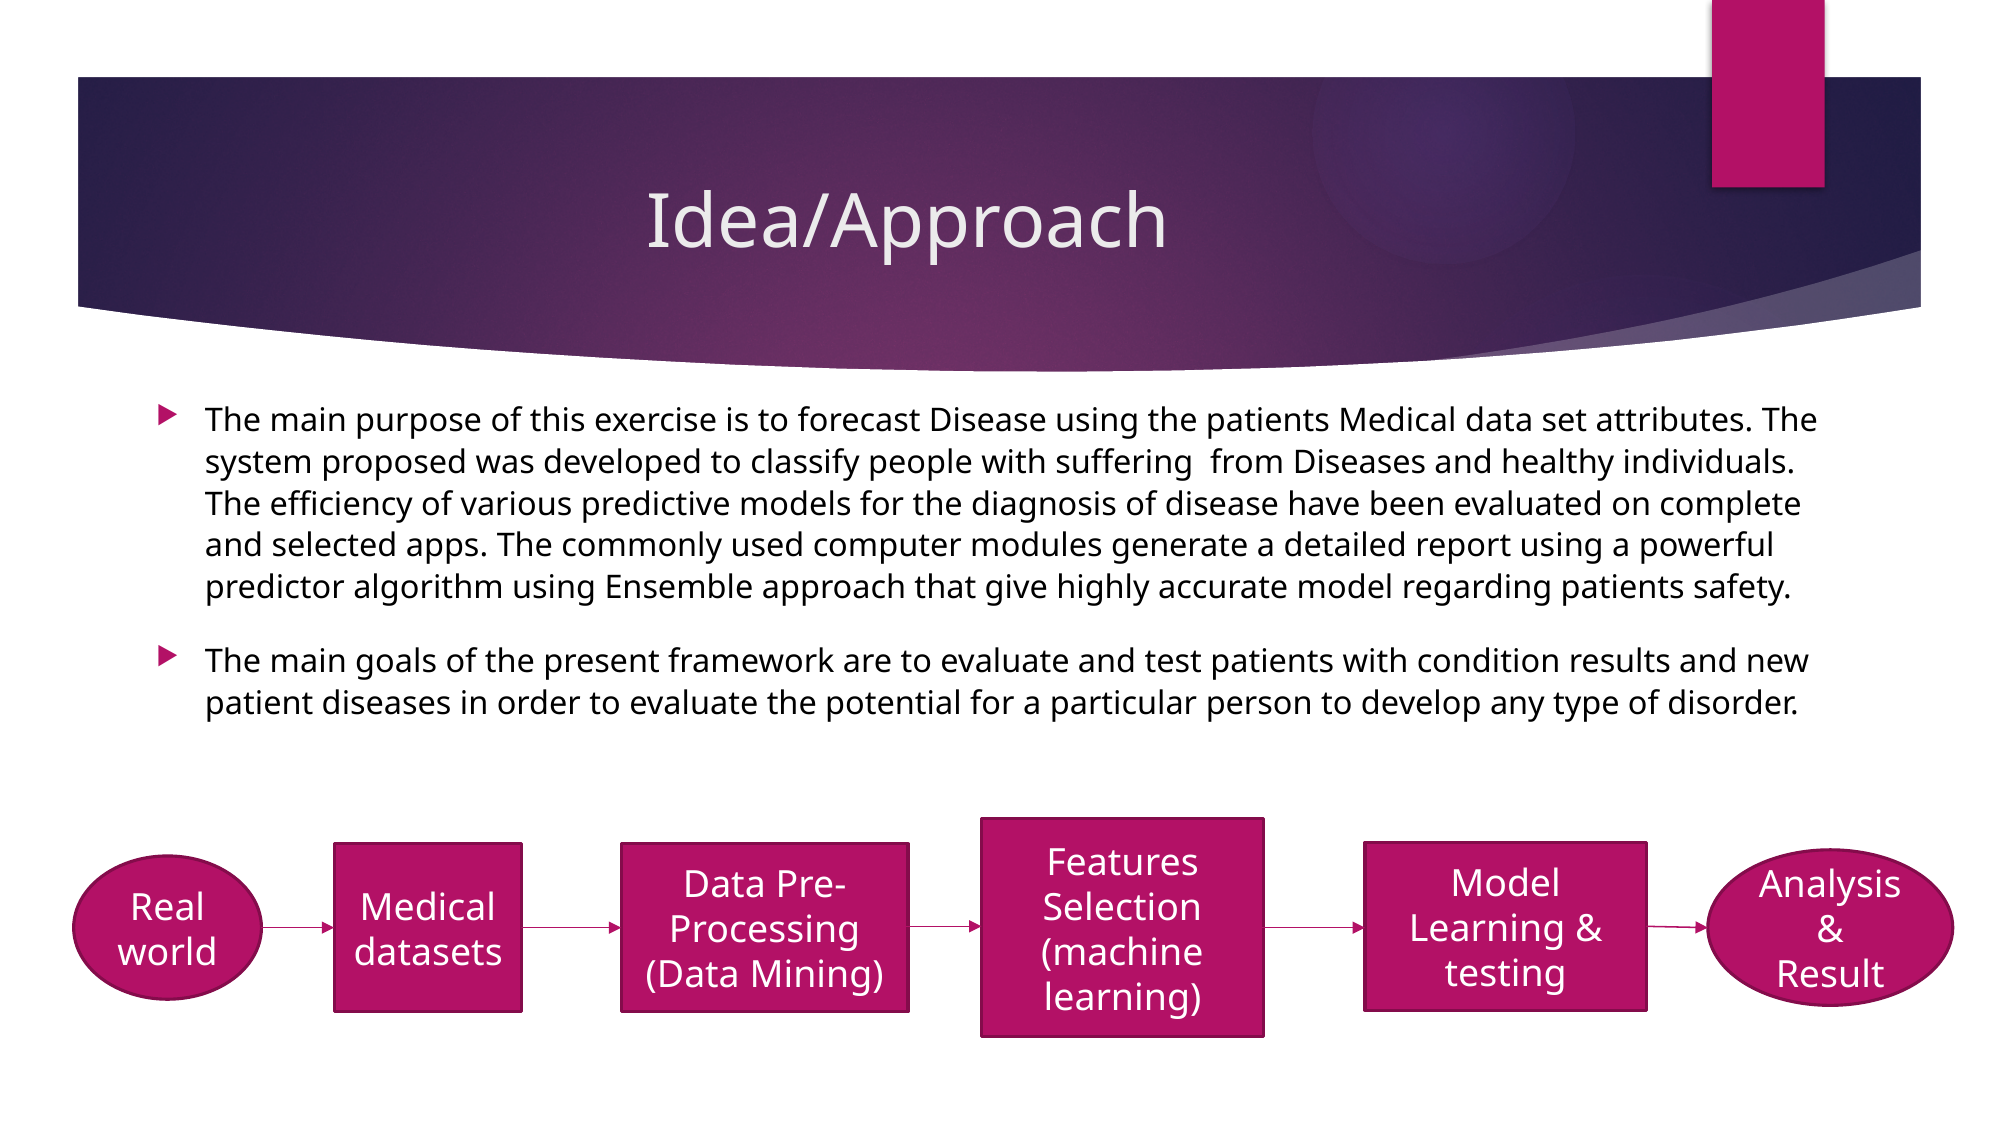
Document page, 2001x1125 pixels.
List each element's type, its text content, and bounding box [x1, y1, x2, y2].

title Idea/Approach [189, 159, 1627, 276]
text_box Analysis & Result [1706, 848, 1955, 1007]
text_box Features Selection (machine learning) [980, 817, 1265, 1038]
text_box Real world [72, 854, 263, 1001]
list The main purpose of this exercise is to forecast Disease using the patients Medical data set attributes. The system proposed was developed to classify people with suffering from Diseases and healthy individuals. The efficiency of various predictive models for the diagnosis of disease have been evaluated on complete and selected apps. The commonly used computer modules generate a detailed report using a powerful predictor algorithm using Ensemble approach that give highly accurate model regarding patients safety. The main goals of the present framework are to evaluate and test patients with condition results and new patient diseases in order to evaluate the potential for a particular person to develop any type of disorder. [141, 388, 1859, 799]
text_box Medical datasets [333, 842, 523, 1013]
text_box Model Learning & testing [1363, 841, 1648, 1012]
text_box Data Pre-Processing (Data Mining) [620, 842, 910, 1013]
